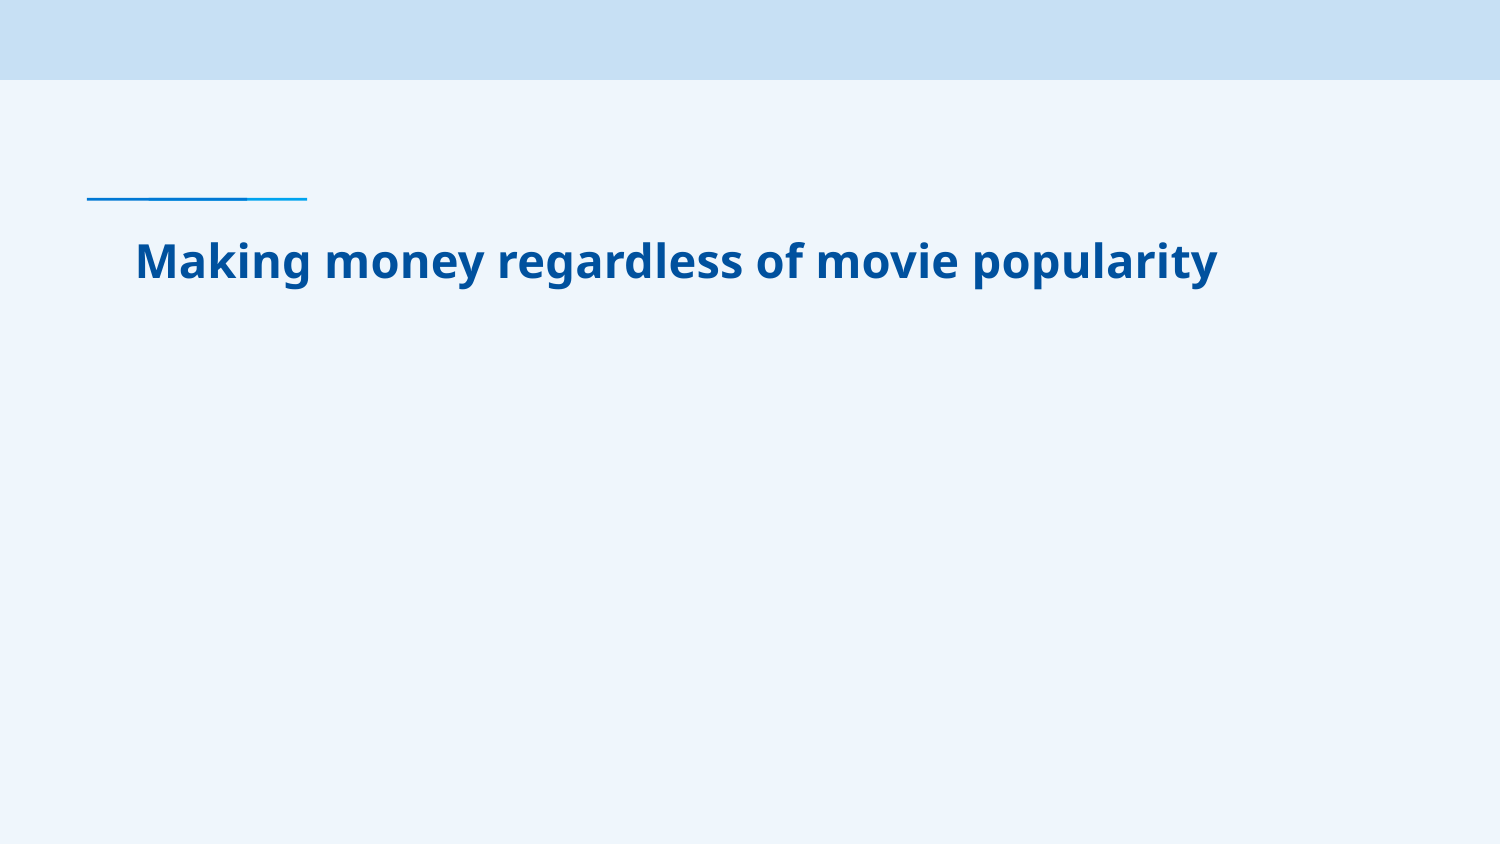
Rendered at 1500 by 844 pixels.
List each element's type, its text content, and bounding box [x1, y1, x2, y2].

title Making money regardless of movie popularity [119, 216, 1381, 305]
